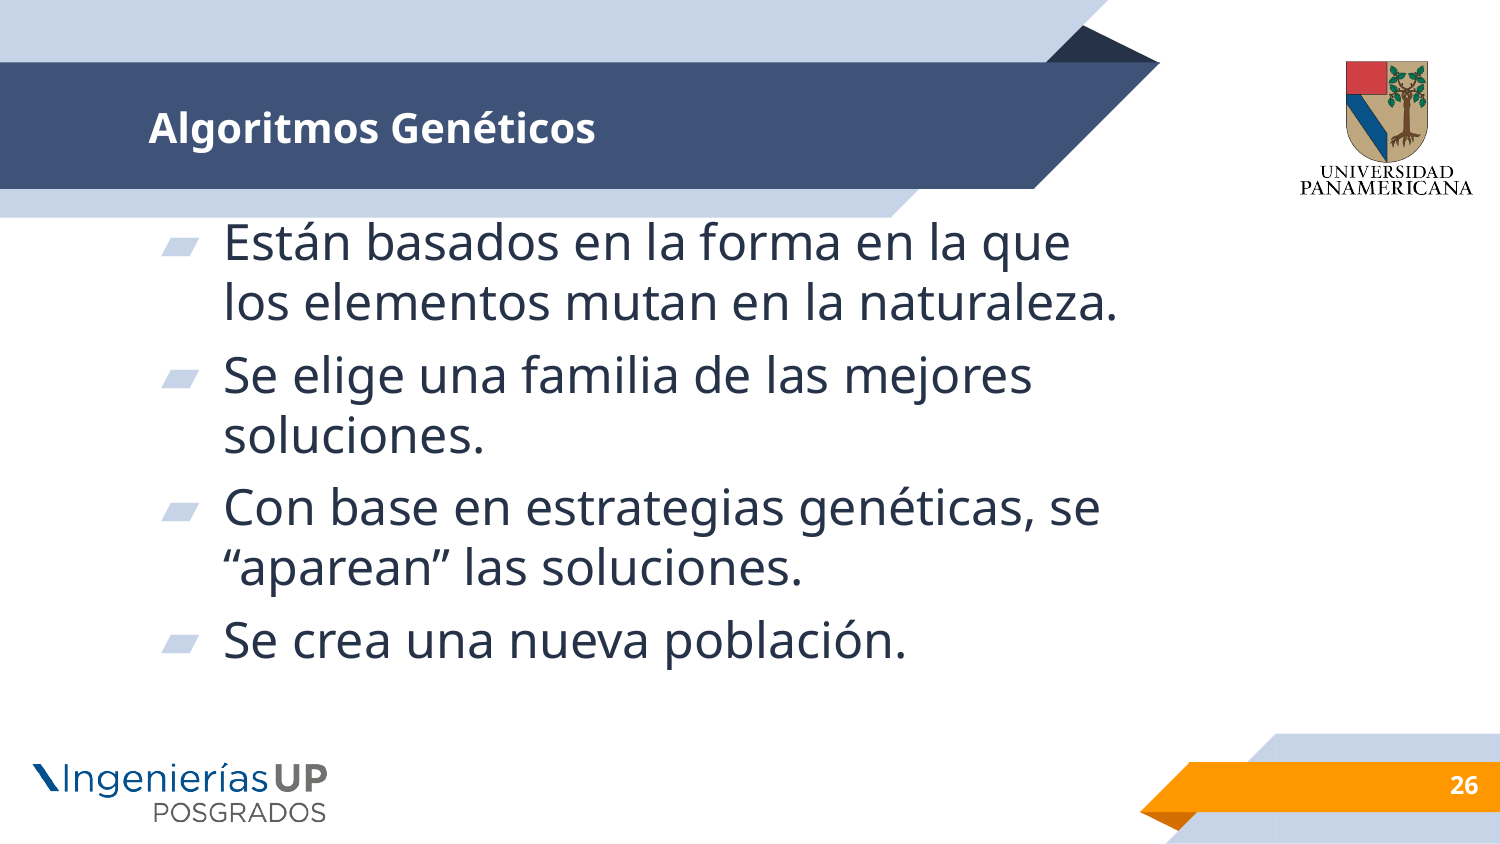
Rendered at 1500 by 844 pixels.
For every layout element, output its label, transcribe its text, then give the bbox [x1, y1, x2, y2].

slide_number 26 [1249, 760, 1494, 813]
list Están basados en la forma en la que los elementos mutan en la naturaleza. Se elige una familia de las mejores soluciones. Con base en estrategias genéticas, se “aparean” las soluciones. Se crea una nueva población. [133, 217, 1140, 734]
picture [15, 737, 344, 844]
title Algoritmos Genéticos [133, 64, 1035, 190]
picture [1286, 44, 1490, 210]
